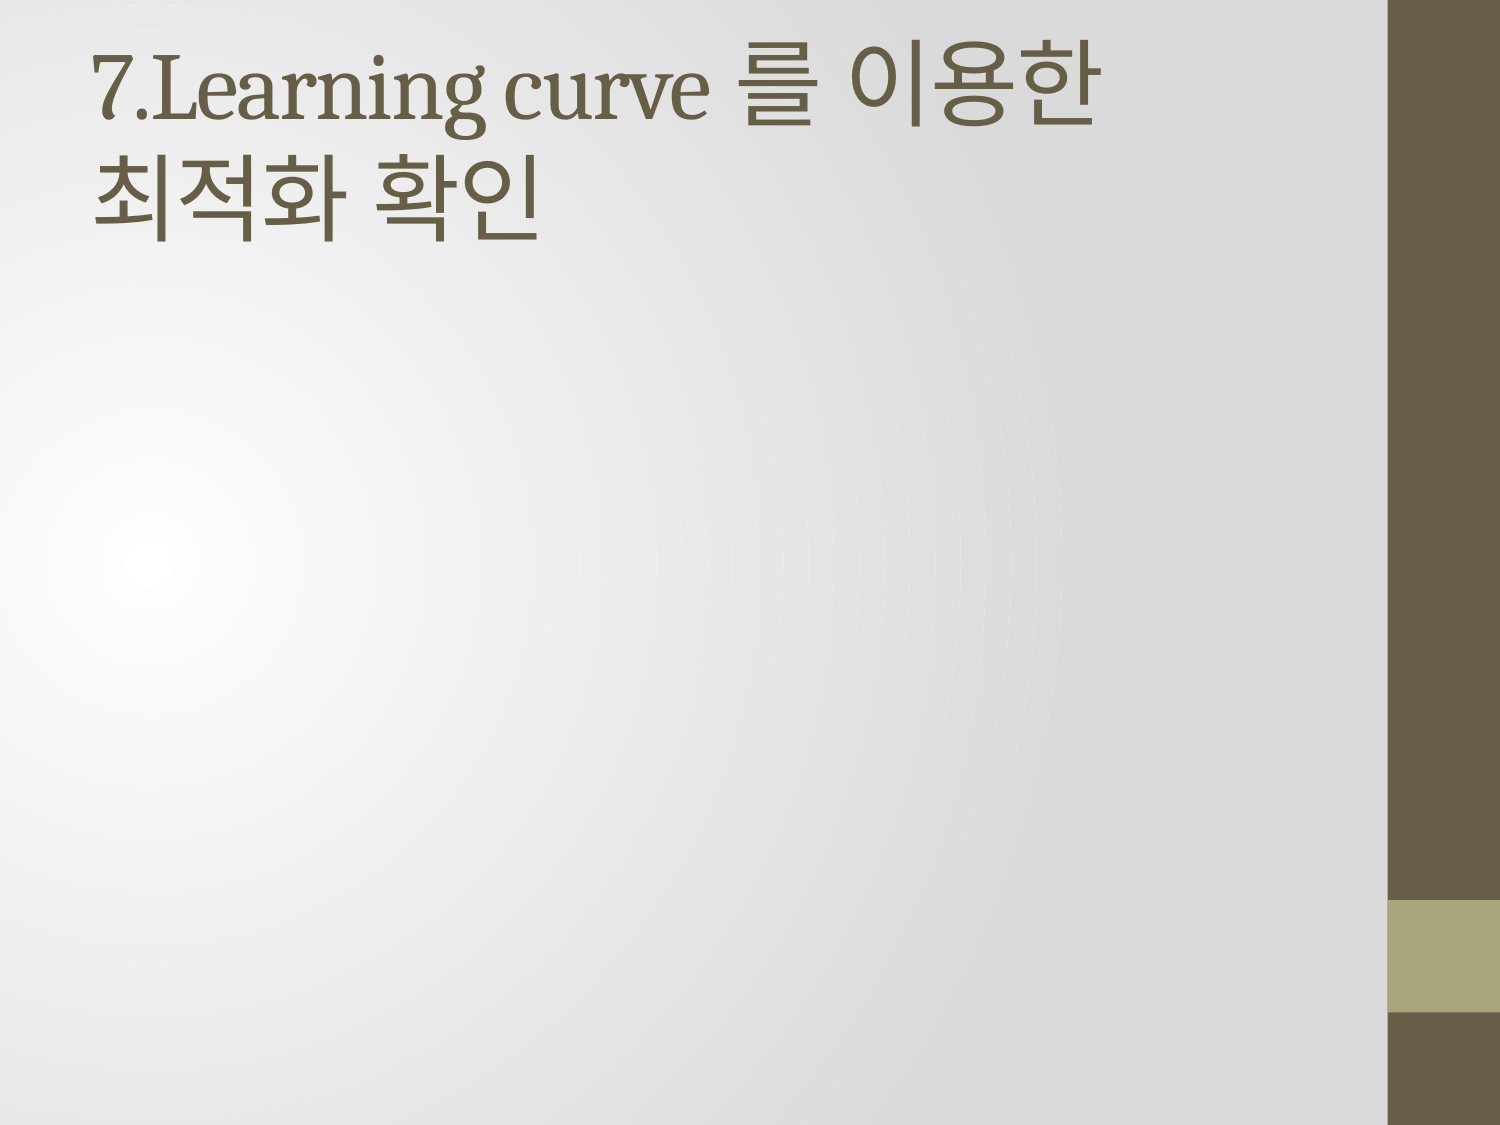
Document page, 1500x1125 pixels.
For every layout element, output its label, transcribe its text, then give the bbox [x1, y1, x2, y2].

title 7.Learning curve를 이용한 최적화 확인 [75, 45, 1325, 233]
